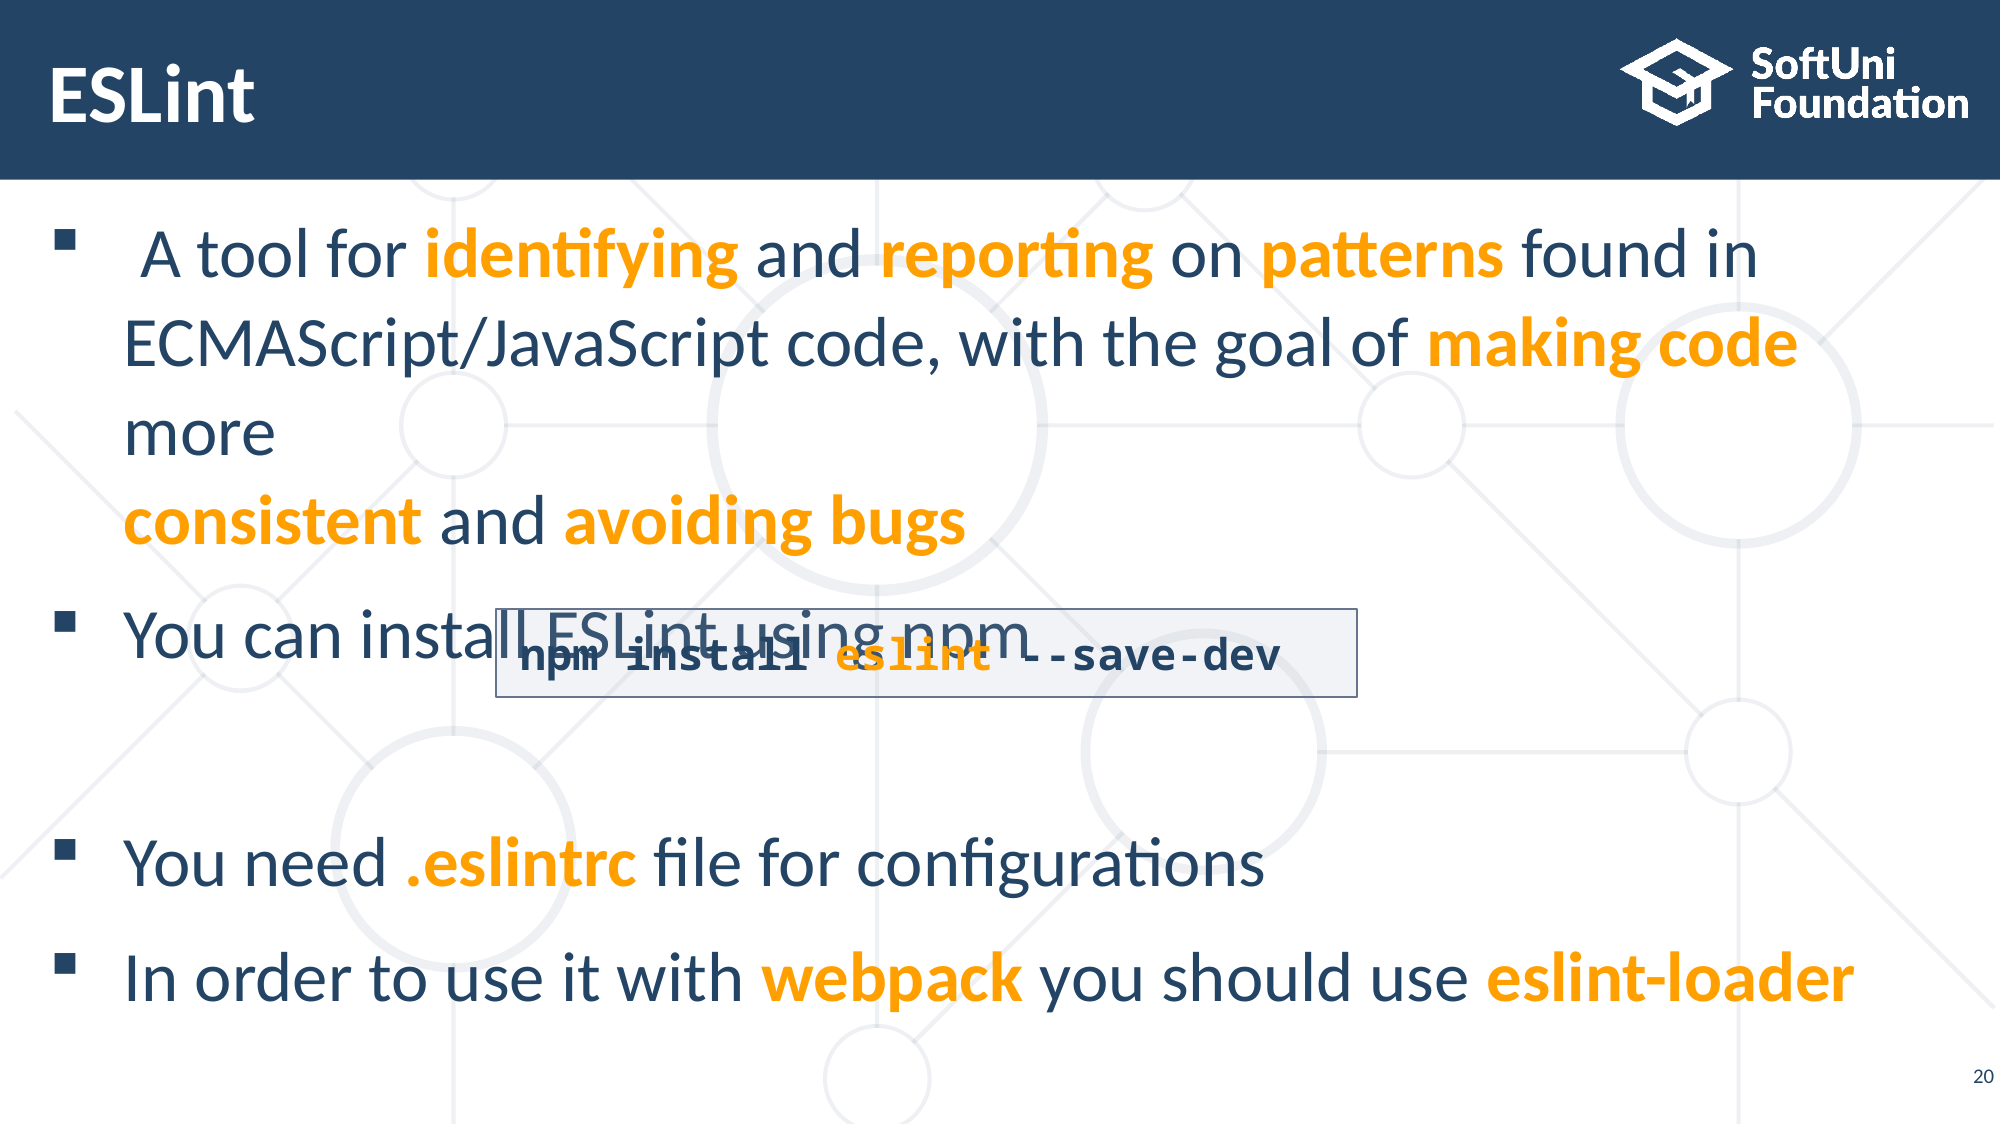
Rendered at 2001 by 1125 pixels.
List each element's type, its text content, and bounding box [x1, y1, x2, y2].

text_box npm install eslint --save-dev [496, 609, 1358, 698]
list A tool for identifying and reporting on patterns found in ECMAScript/JavaScript code, with the goal of making code more consistent and avoiding bugs You can install ESLint using npm You need .eslintrc file for configurations In order to use it with webpack you should use eslint-loader [31, 196, 1970, 1050]
slide_number 20 [1929, 1049, 2000, 1100]
picture [1619, 38, 1968, 126]
title ESLint [31, 16, 1591, 162]
